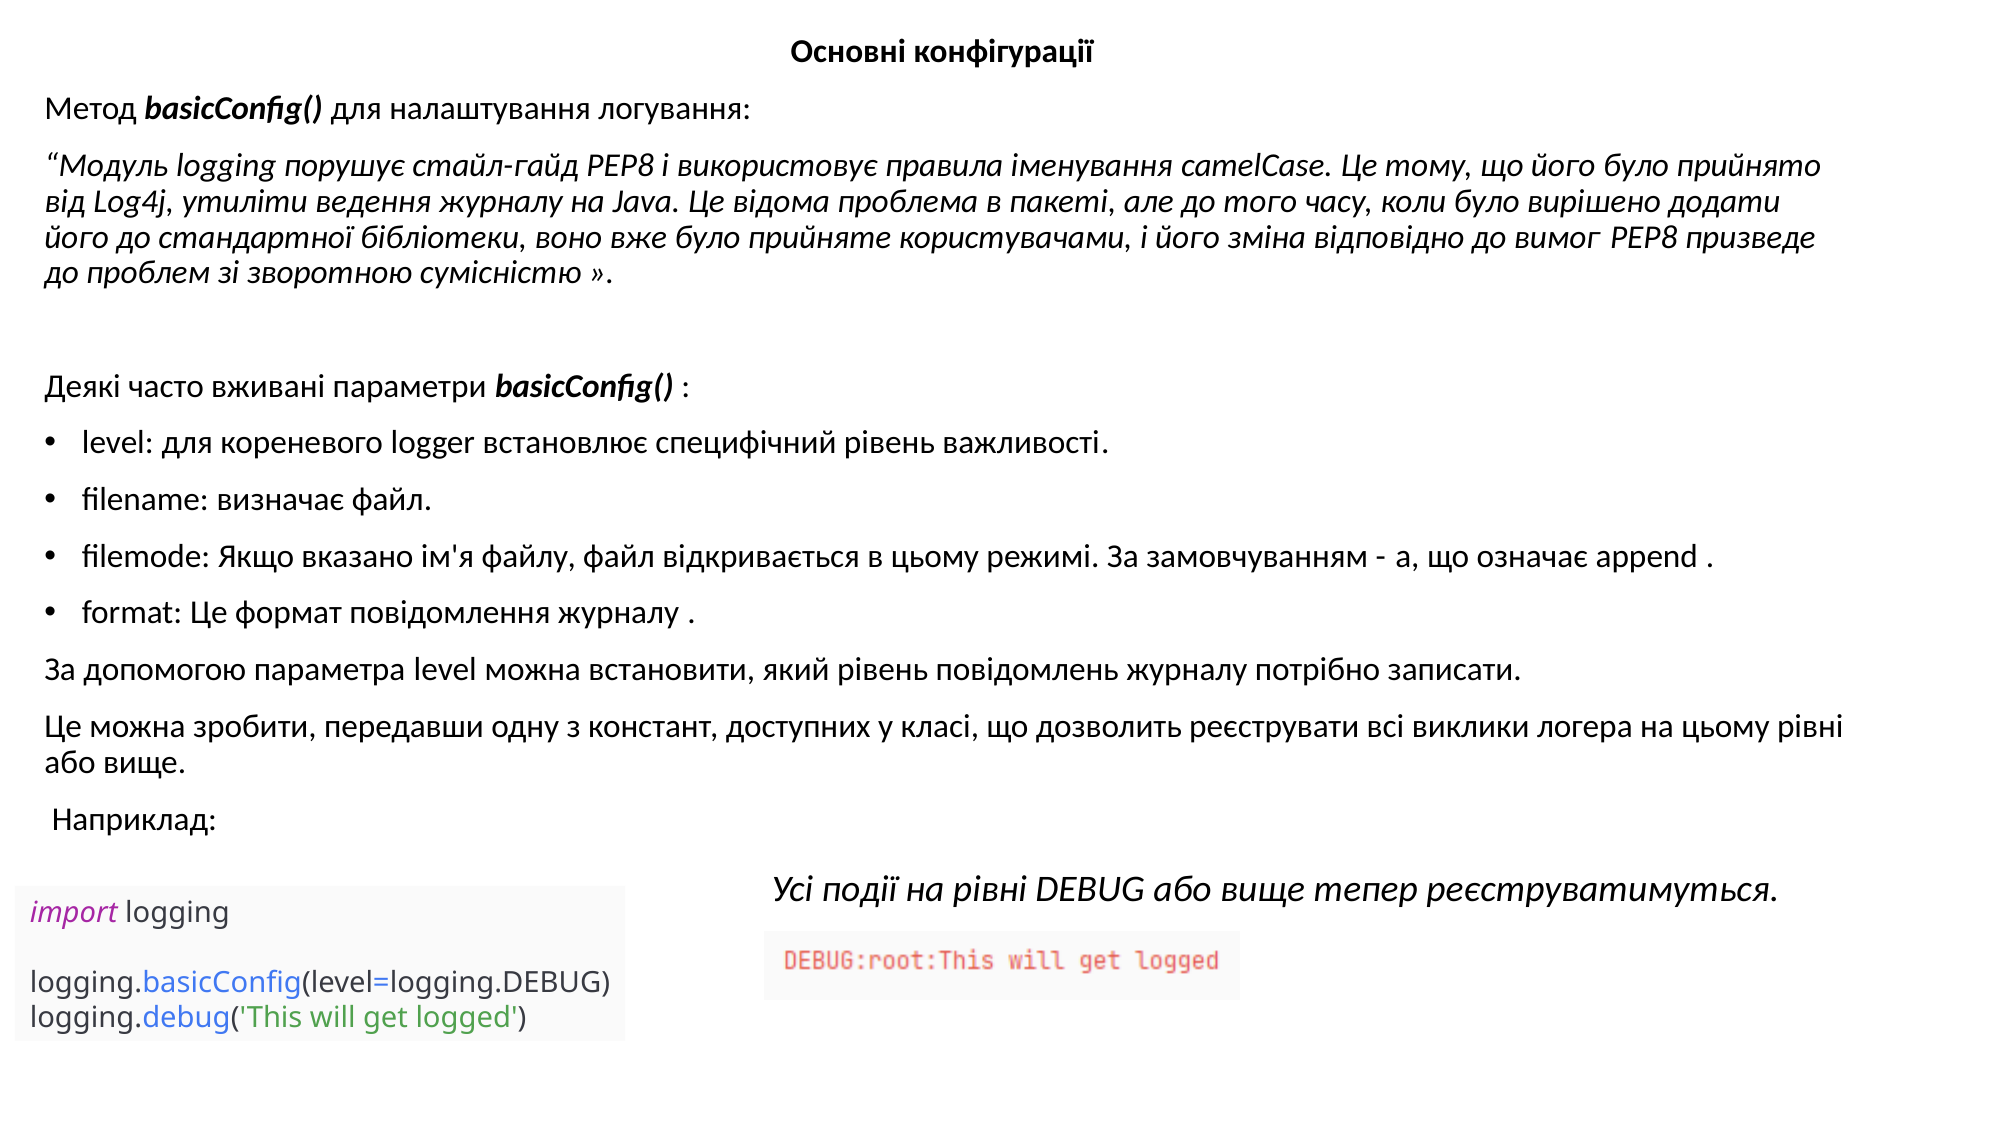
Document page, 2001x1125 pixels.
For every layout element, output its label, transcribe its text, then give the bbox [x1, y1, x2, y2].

list Основні конфігурації Метод basicConfig() для налаштування логування: “Модуль logging порушує стайл-гайд PEP8 і використовує правила іменування camelCase. Це тому, що його було прийнято від Log4j, утиліти ведення журналу на Java. Це відома проблема в пакеті, але до того часу, коли було вирішено додати його до стандартної бібліотеки, воно вже було прийняте користувачами, і його зміна відповідно до вимог PEP8 призведе до проблем зі зворотною сумісністю ». Деякі часто вживані параметри basicConfig() : level: для кореневого logger встановлює специфічний рівень важливості. filename: визначає файл. filemode: Якщо вказано ім'я файлу, файл відкривається в цьому режимі. За замовчуванням - a, що означає append . format: Це формат повідомлення журналу . За допомогою параметра level можна встановити, який рівень повідомлень журналу потрібно записати. Це можна зробити, передавши одну з констант, доступних у класі, що дозволить реєструвати всі виклики логера на цьому рівні або вище. Наприклад: [29, 26, 1863, 1014]
picture [764, 931, 1240, 1000]
text_box Усі події на рівні DEBUG або вище тепер реєструватимуться. [756, 856, 1804, 917]
text_box import logging logging.basicConfig(level=logging.DEBUG) logging.debug('This will get logged') [14, 885, 626, 1041]
